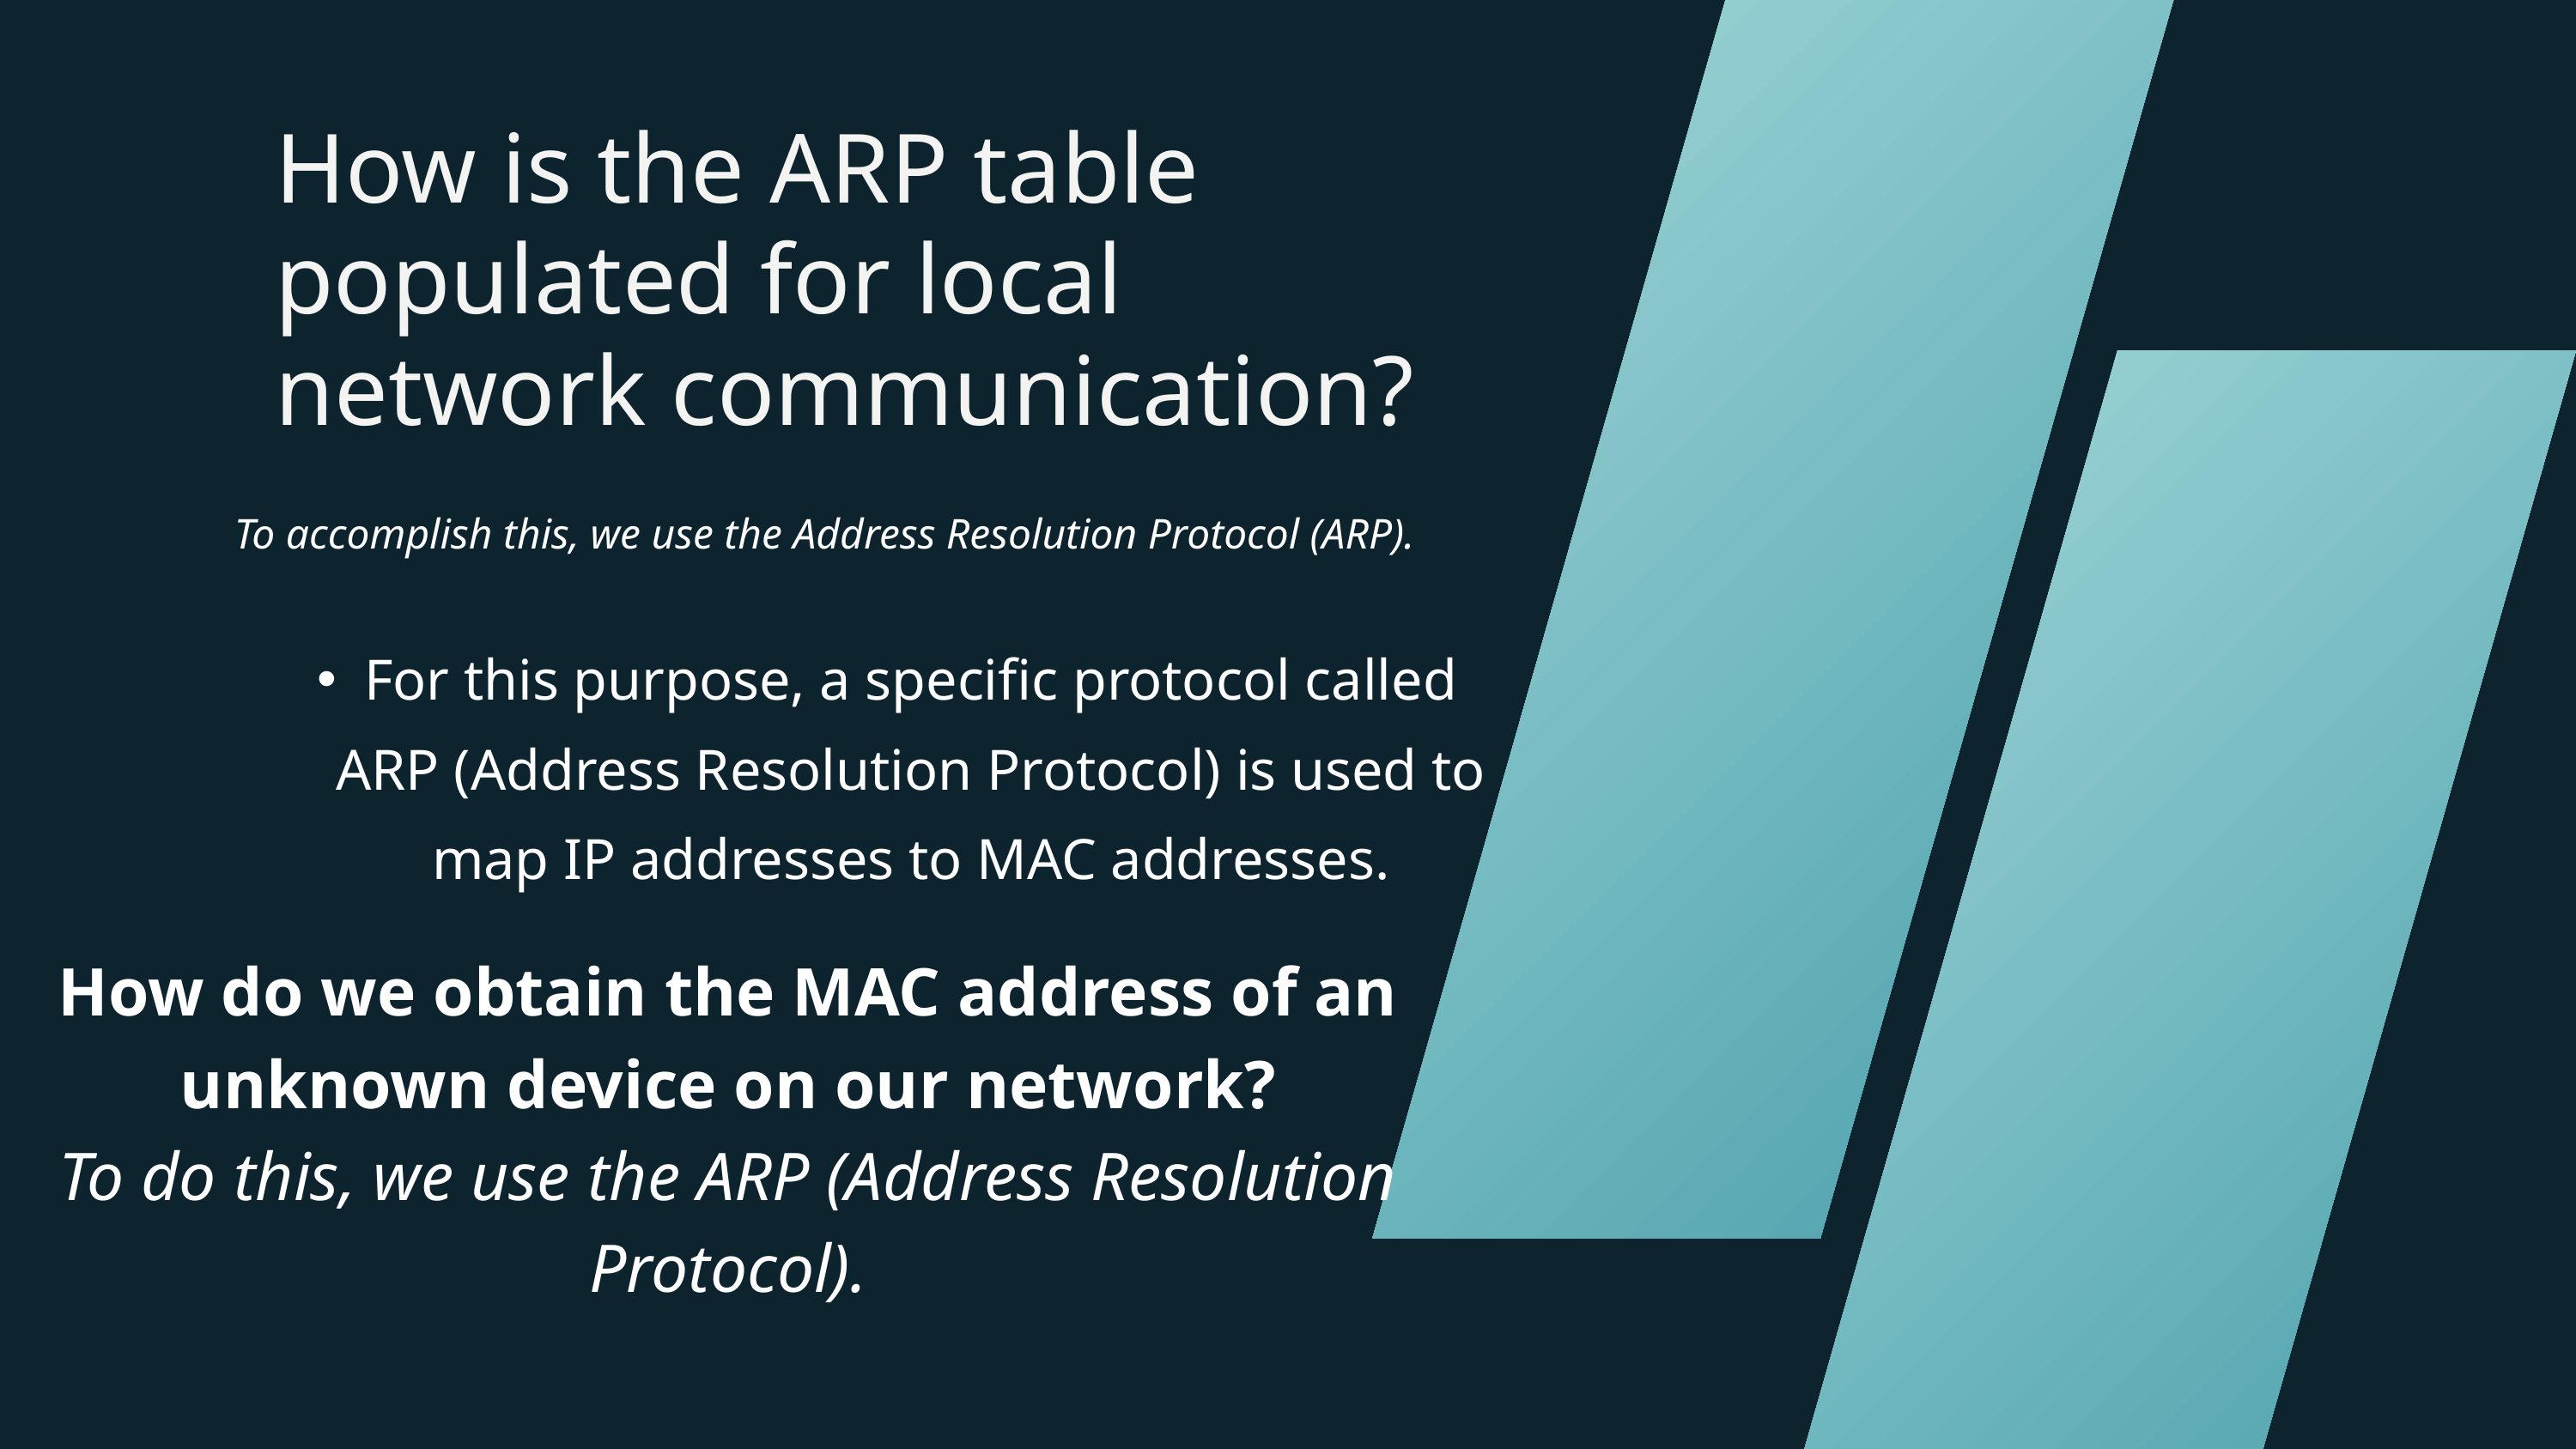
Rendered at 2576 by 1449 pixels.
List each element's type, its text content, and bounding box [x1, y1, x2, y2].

text_box For this purpose, a specific protocol called ARP (Address Resolution Protocol) is used to map IP addresses to MAC addresses. [234, 621, 1368, 891]
text_box How is the ARP table populated for local network communication? [275, 110, 1368, 445]
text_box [1777, 350, 2576, 1449]
text_box How do we obtain the MAC address of an unknown device on our network? To do this, we use the ARP (Address Resolution Protocol). [21, 937, 1436, 1398]
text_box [1372, 0, 2182, 1239]
text_box To accomplish this, we use the Address Resolution Protocol (ARP). [234, 499, 1368, 557]
